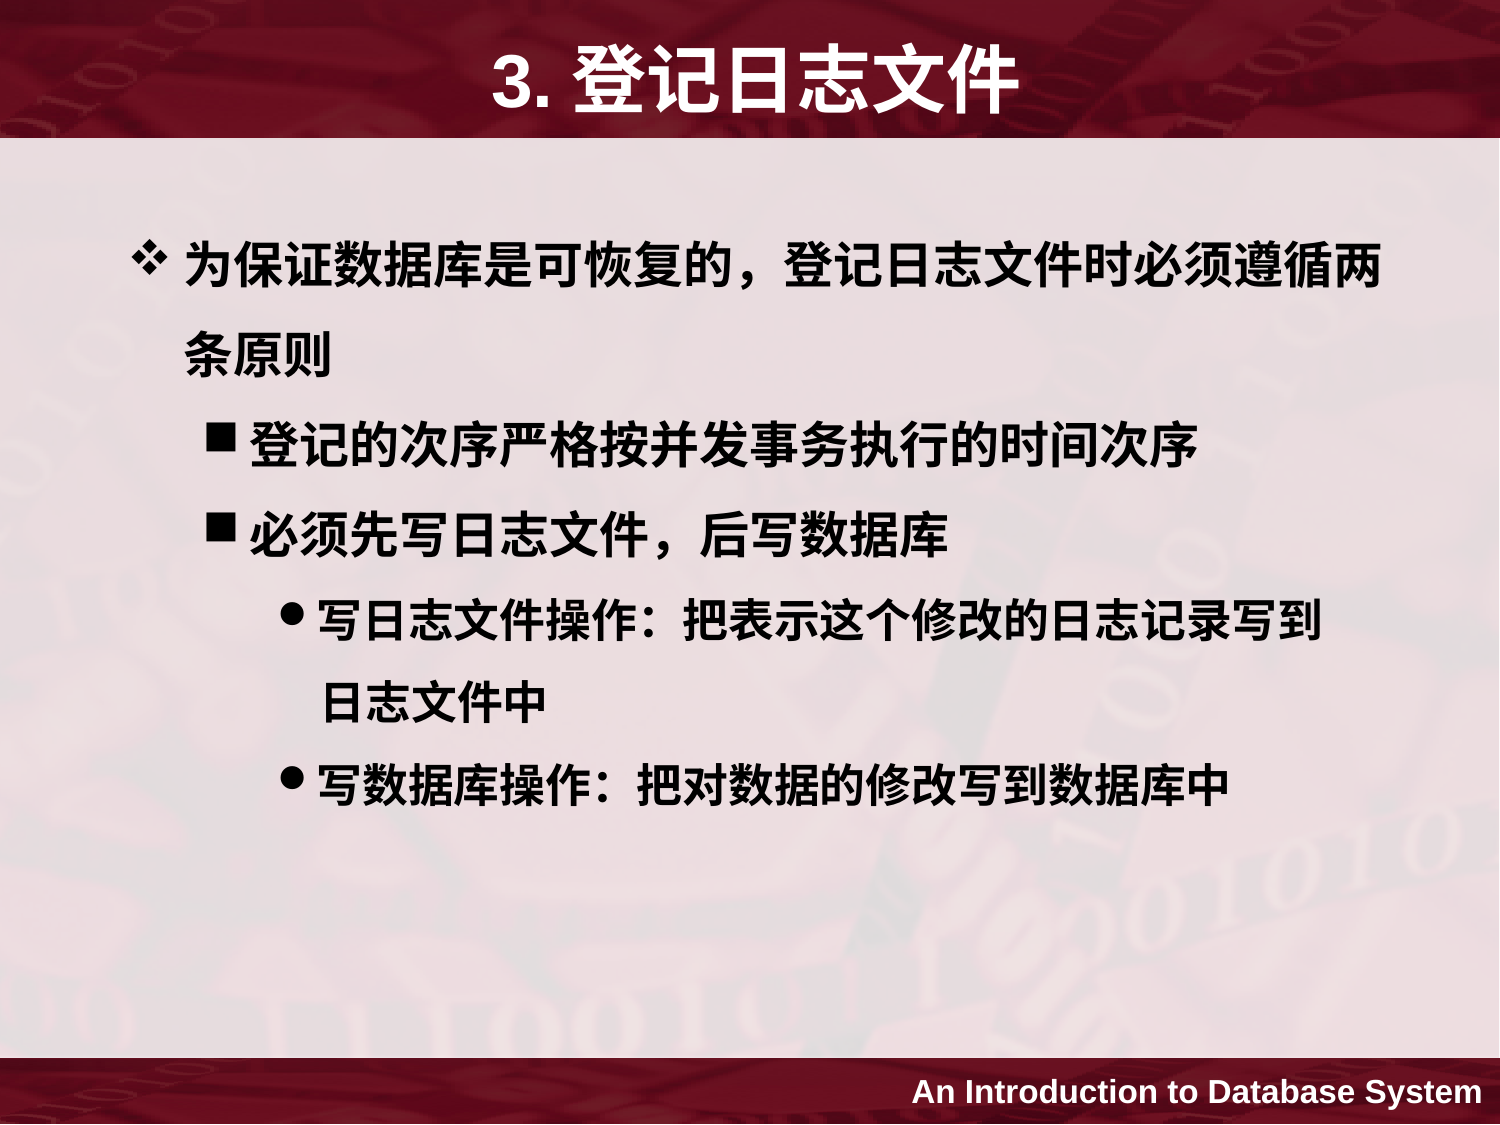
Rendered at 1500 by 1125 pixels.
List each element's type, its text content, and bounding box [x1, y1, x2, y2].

picture [0, 0, 1500, 1124]
title 3.登记日志文件 [149, 30, 1363, 124]
text_box [856, 1046, 1447, 1100]
list 为保证数据库是可恢复的，登记日志文件时必须遵循两条原则 登记的次序严格按并发事务执行的时间次序 必须先写日志文件，后写数据库 写日志文件操作：把表示这个修改的日志记录写到 日志文件中 写数据库操作：把对数据的修改写到数据库中 [111, 196, 1438, 951]
